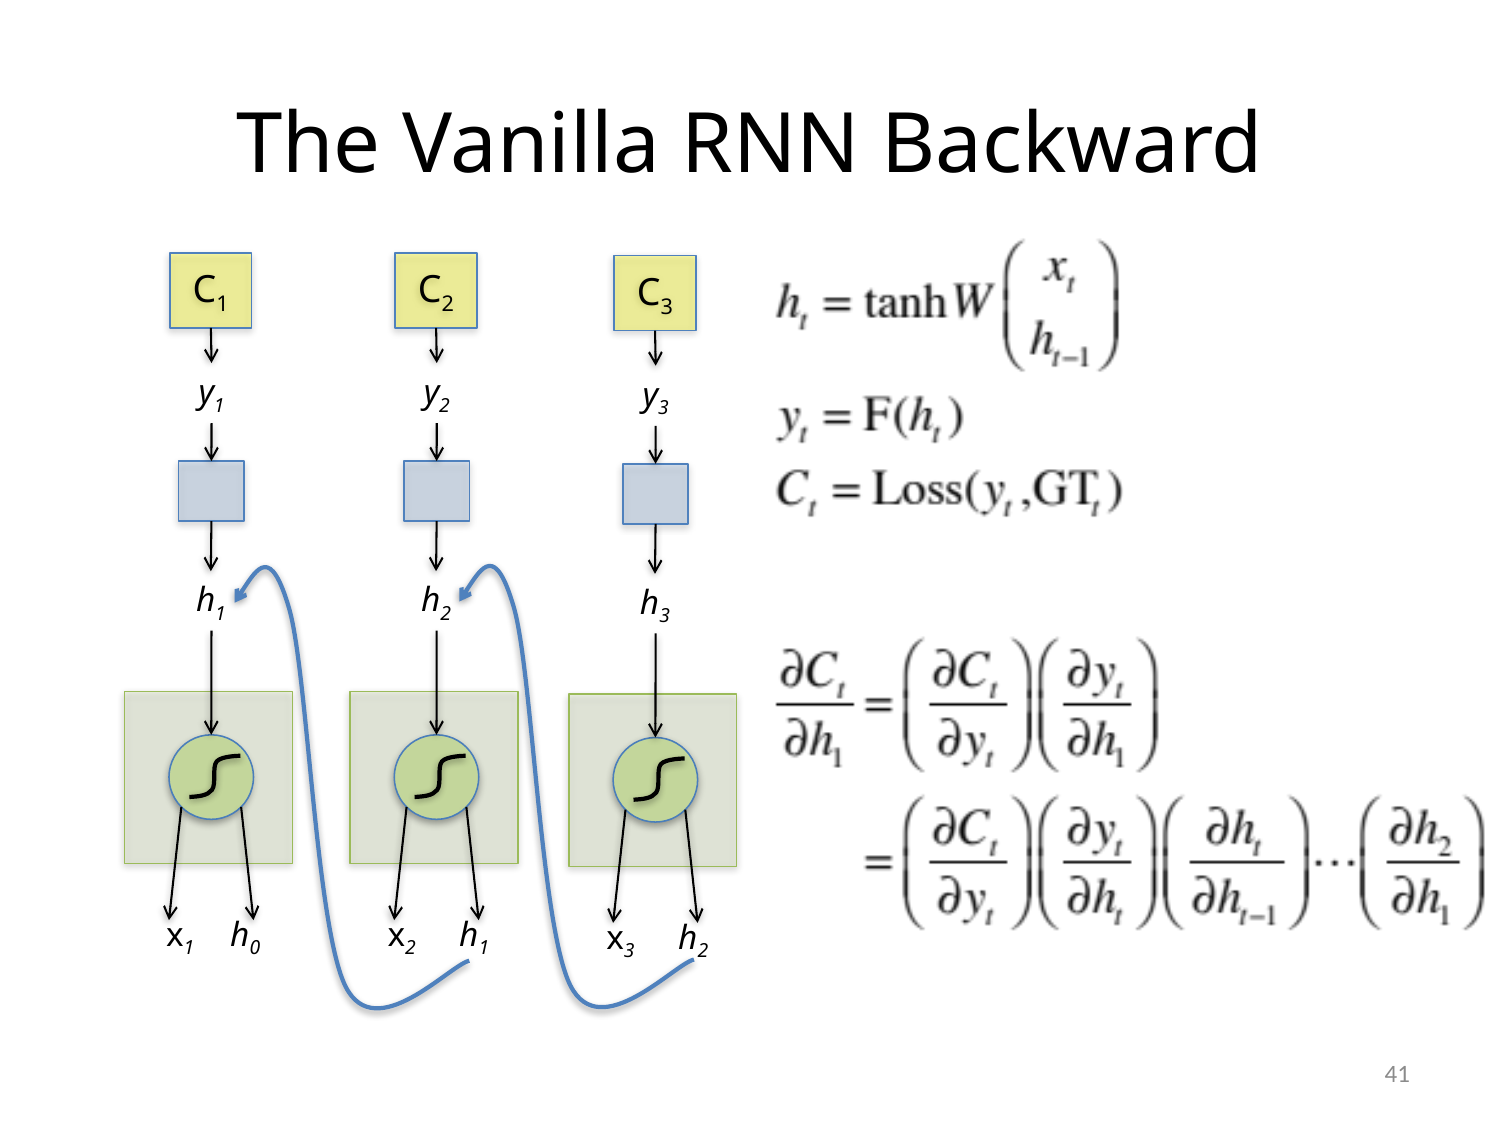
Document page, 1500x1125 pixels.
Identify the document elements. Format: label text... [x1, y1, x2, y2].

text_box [124, 252, 293, 989]
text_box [772, 232, 1124, 523]
text_box [346, 993, 419, 1011]
text_box [578, 1000, 634, 1010]
text_box [523, 642, 563, 973]
text_box [297, 635, 345, 990]
title The Vanilla RNN Backward [75, 45, 1425, 233]
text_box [349, 252, 519, 989]
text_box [568, 255, 737, 992]
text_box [772, 630, 1487, 934]
slide_number 41 [1074, 1042, 1425, 1103]
